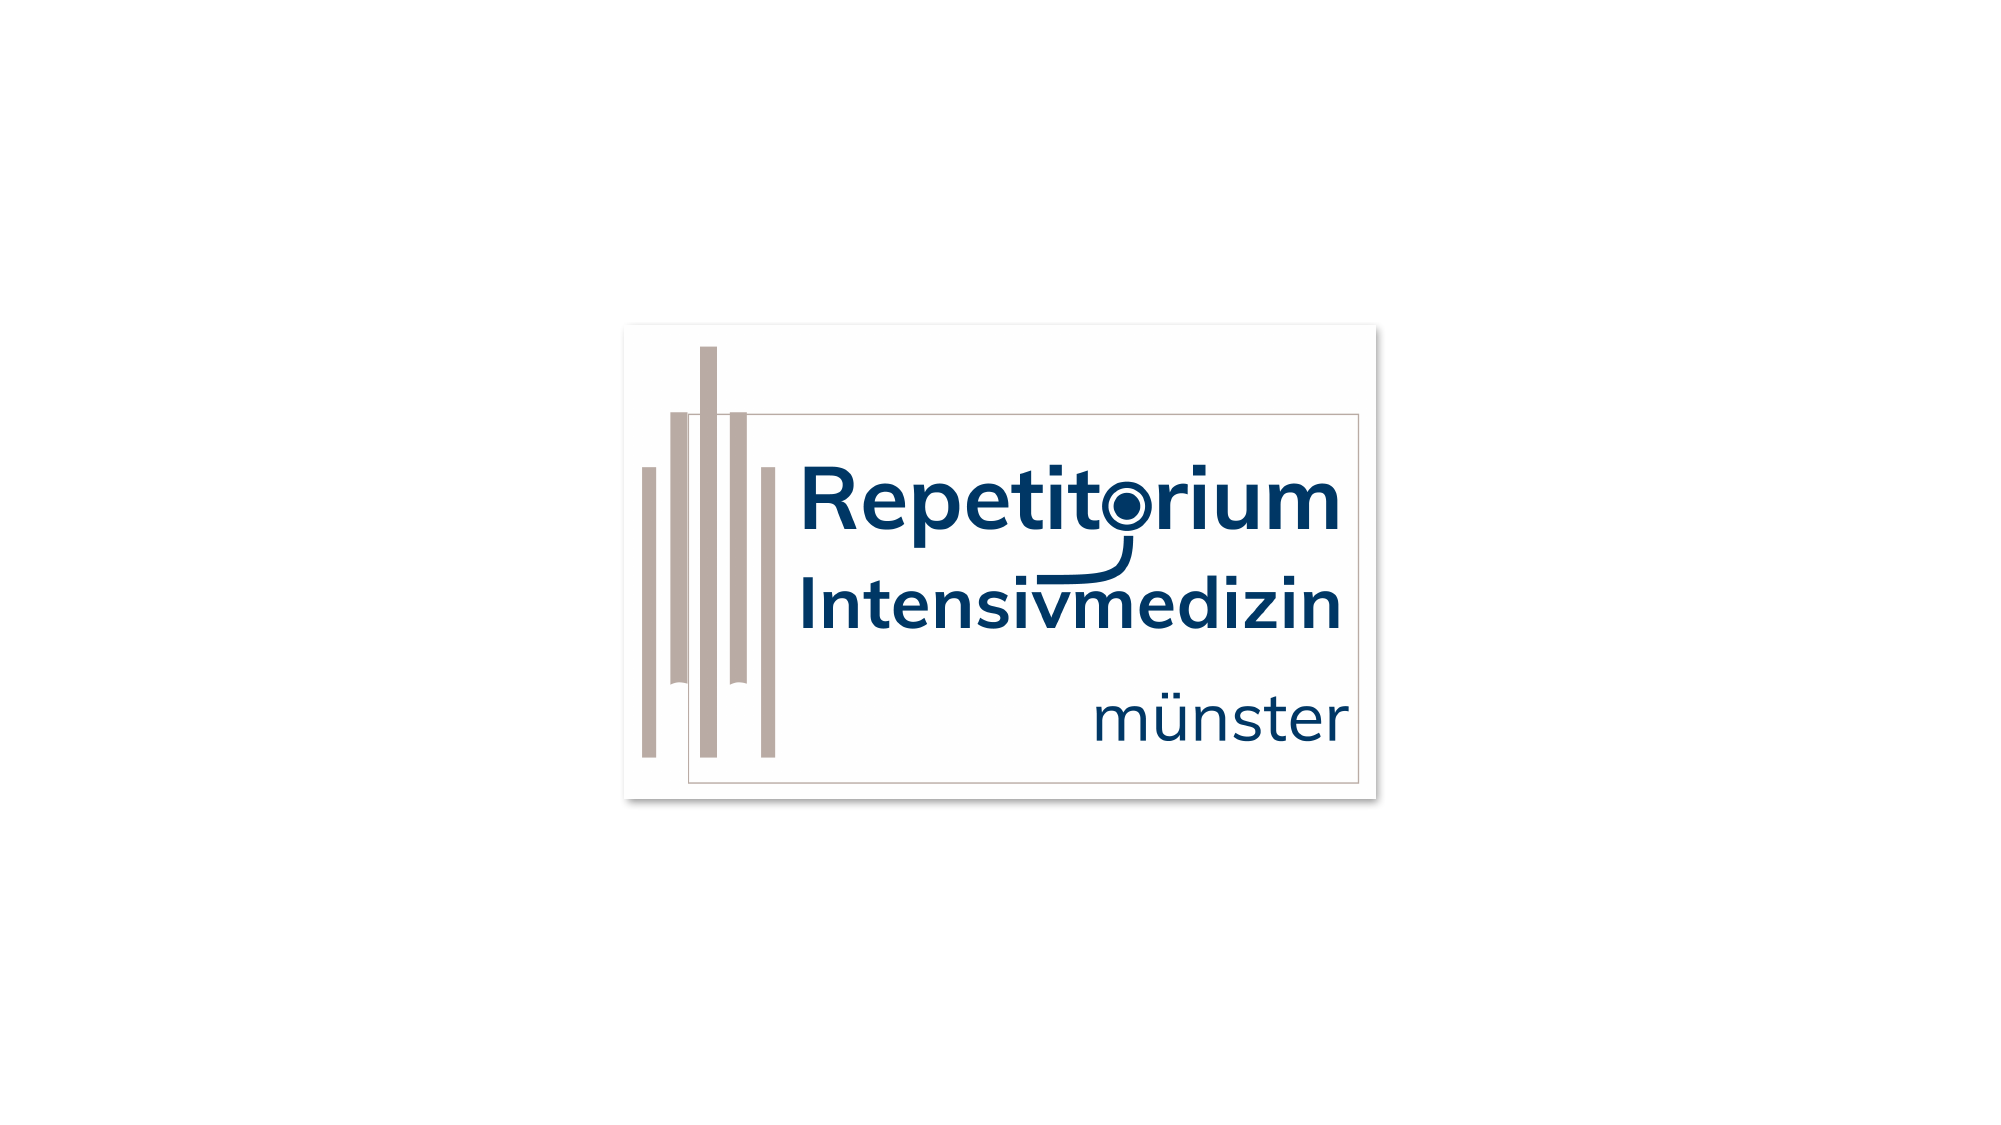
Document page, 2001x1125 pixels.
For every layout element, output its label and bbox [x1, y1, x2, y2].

picture [624, 325, 1376, 799]
